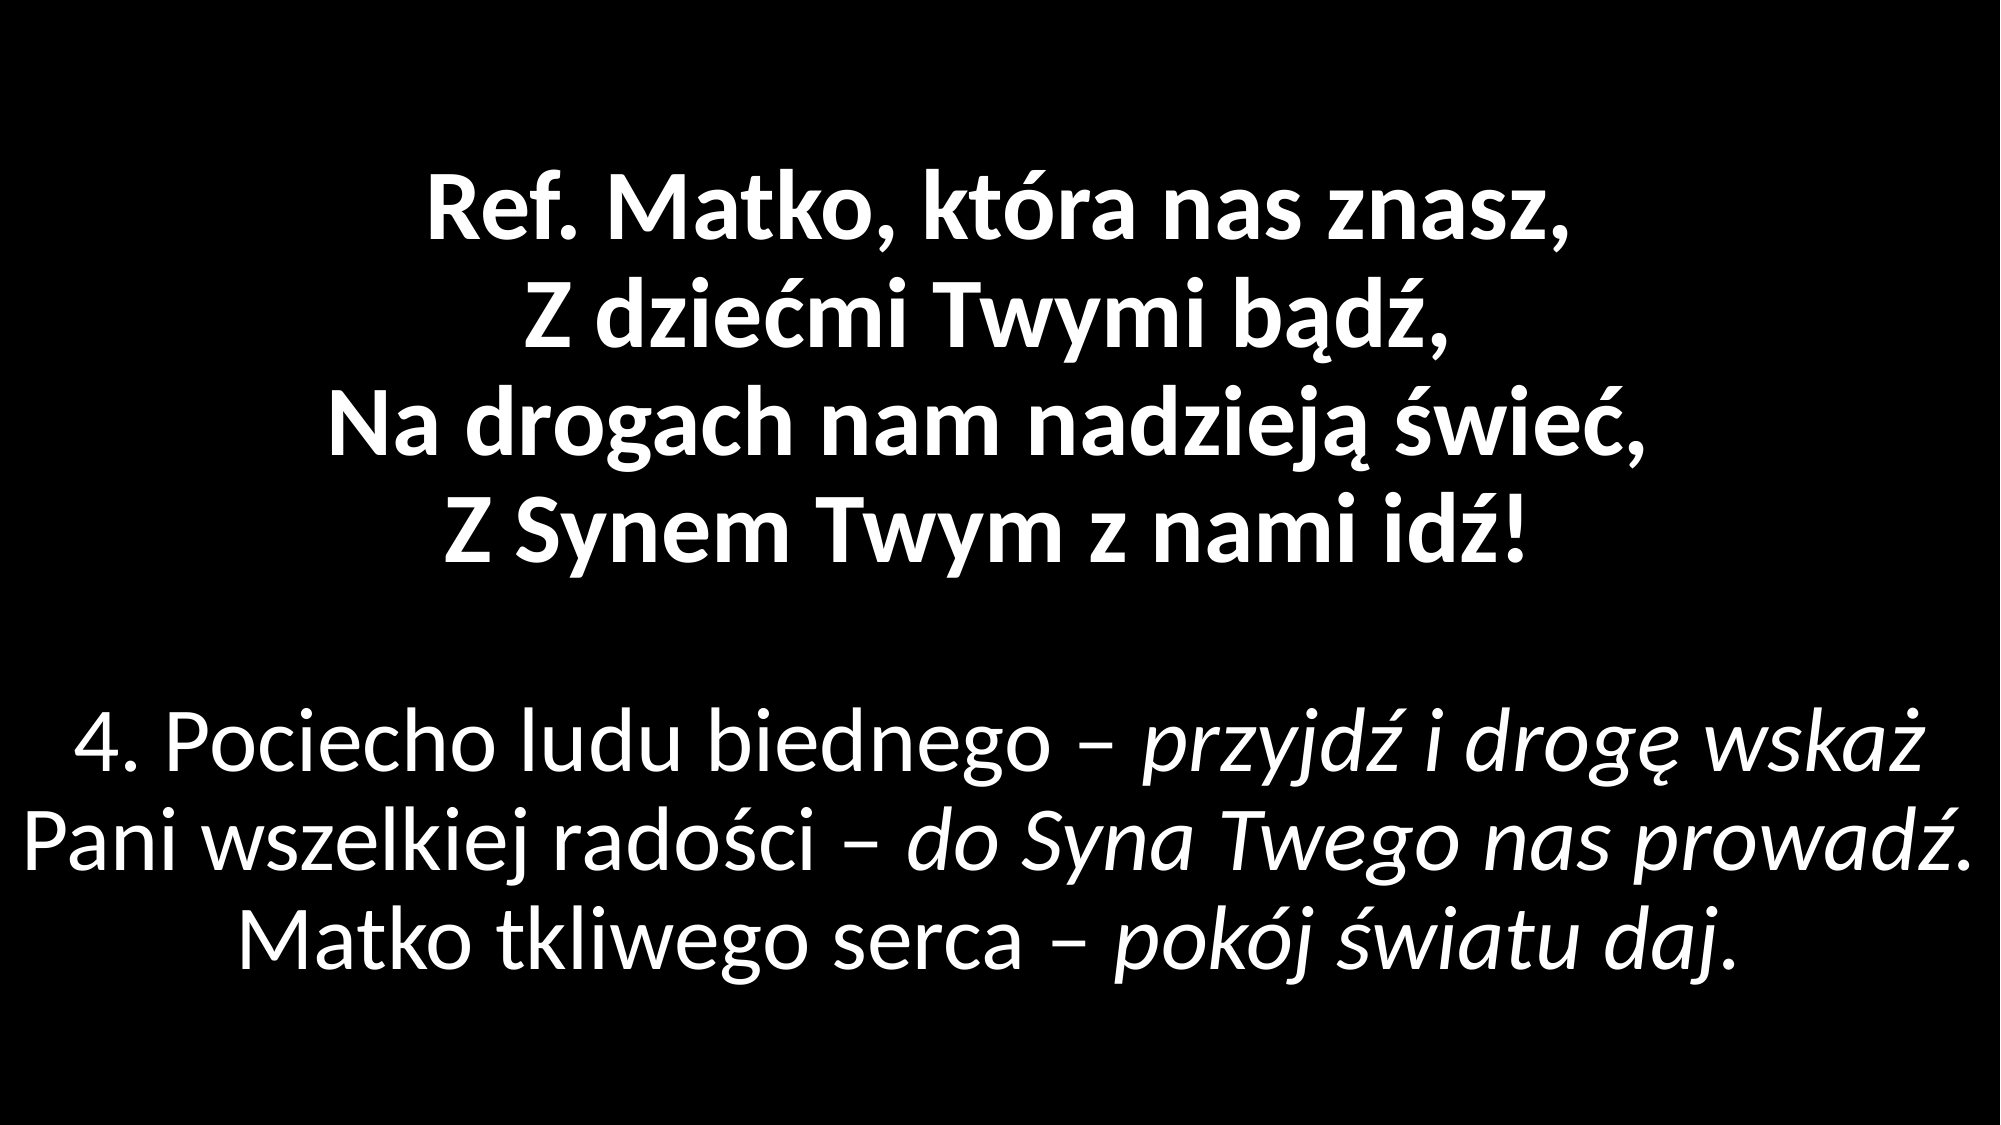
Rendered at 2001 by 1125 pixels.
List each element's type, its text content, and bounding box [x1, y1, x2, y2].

title Ref. Matko, która nas znasz, Z dziećmi Twymi bądź, Na drogach nam nadzieją świeć, Z Synem Twym z nami idź! 4. Pociecho ludu biednego – przyjdź i drogę wskaż Pani wszelkiej radości – do Syna Twego nas prowadź. Matko tkliwego serca – pokój światu daj. [0, 8, 2000, 1125]
